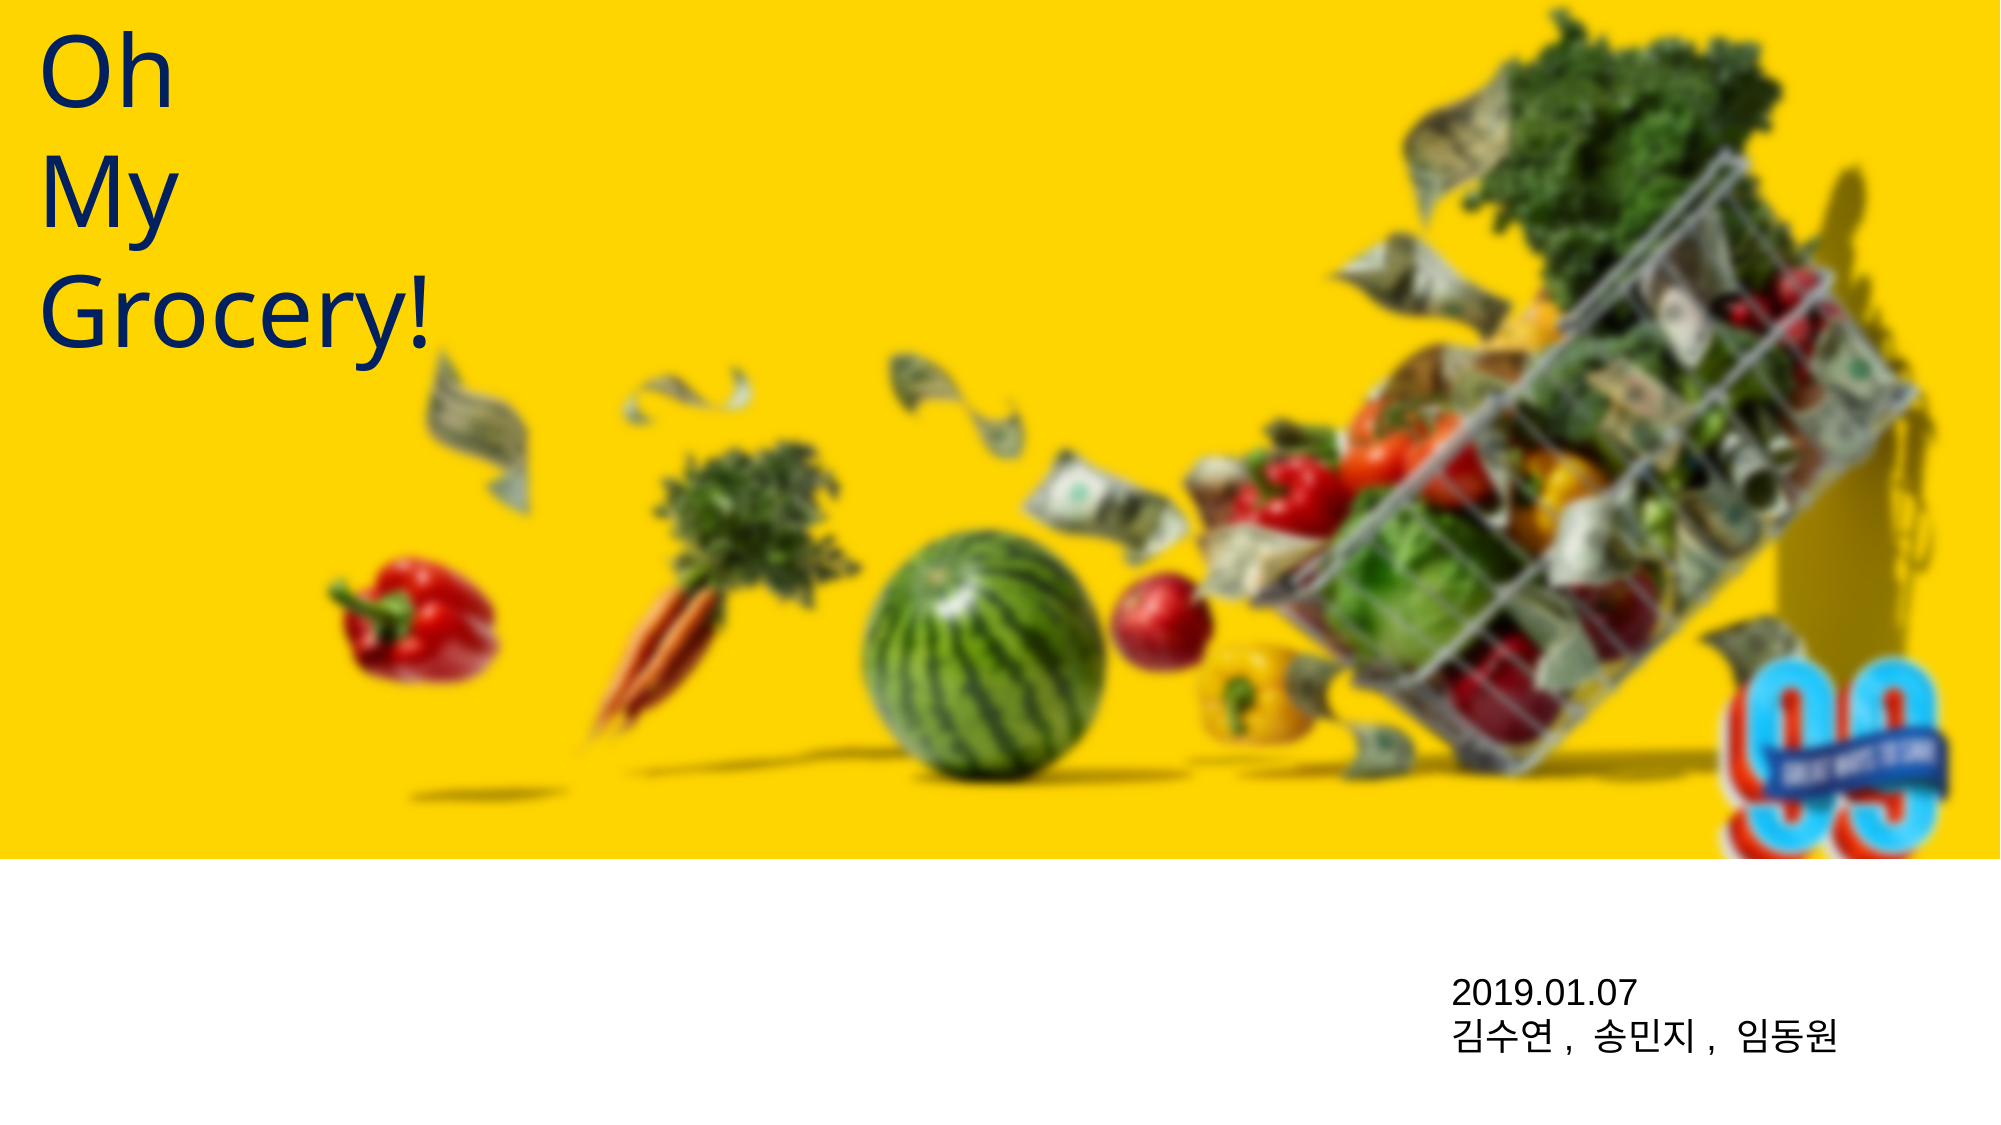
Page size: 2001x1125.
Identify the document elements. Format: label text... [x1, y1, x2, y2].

picture [0, 0, 2000, 859]
text_box 2019.01.07 김수연, 송민지, 임동원 [1436, 960, 2000, 1065]
